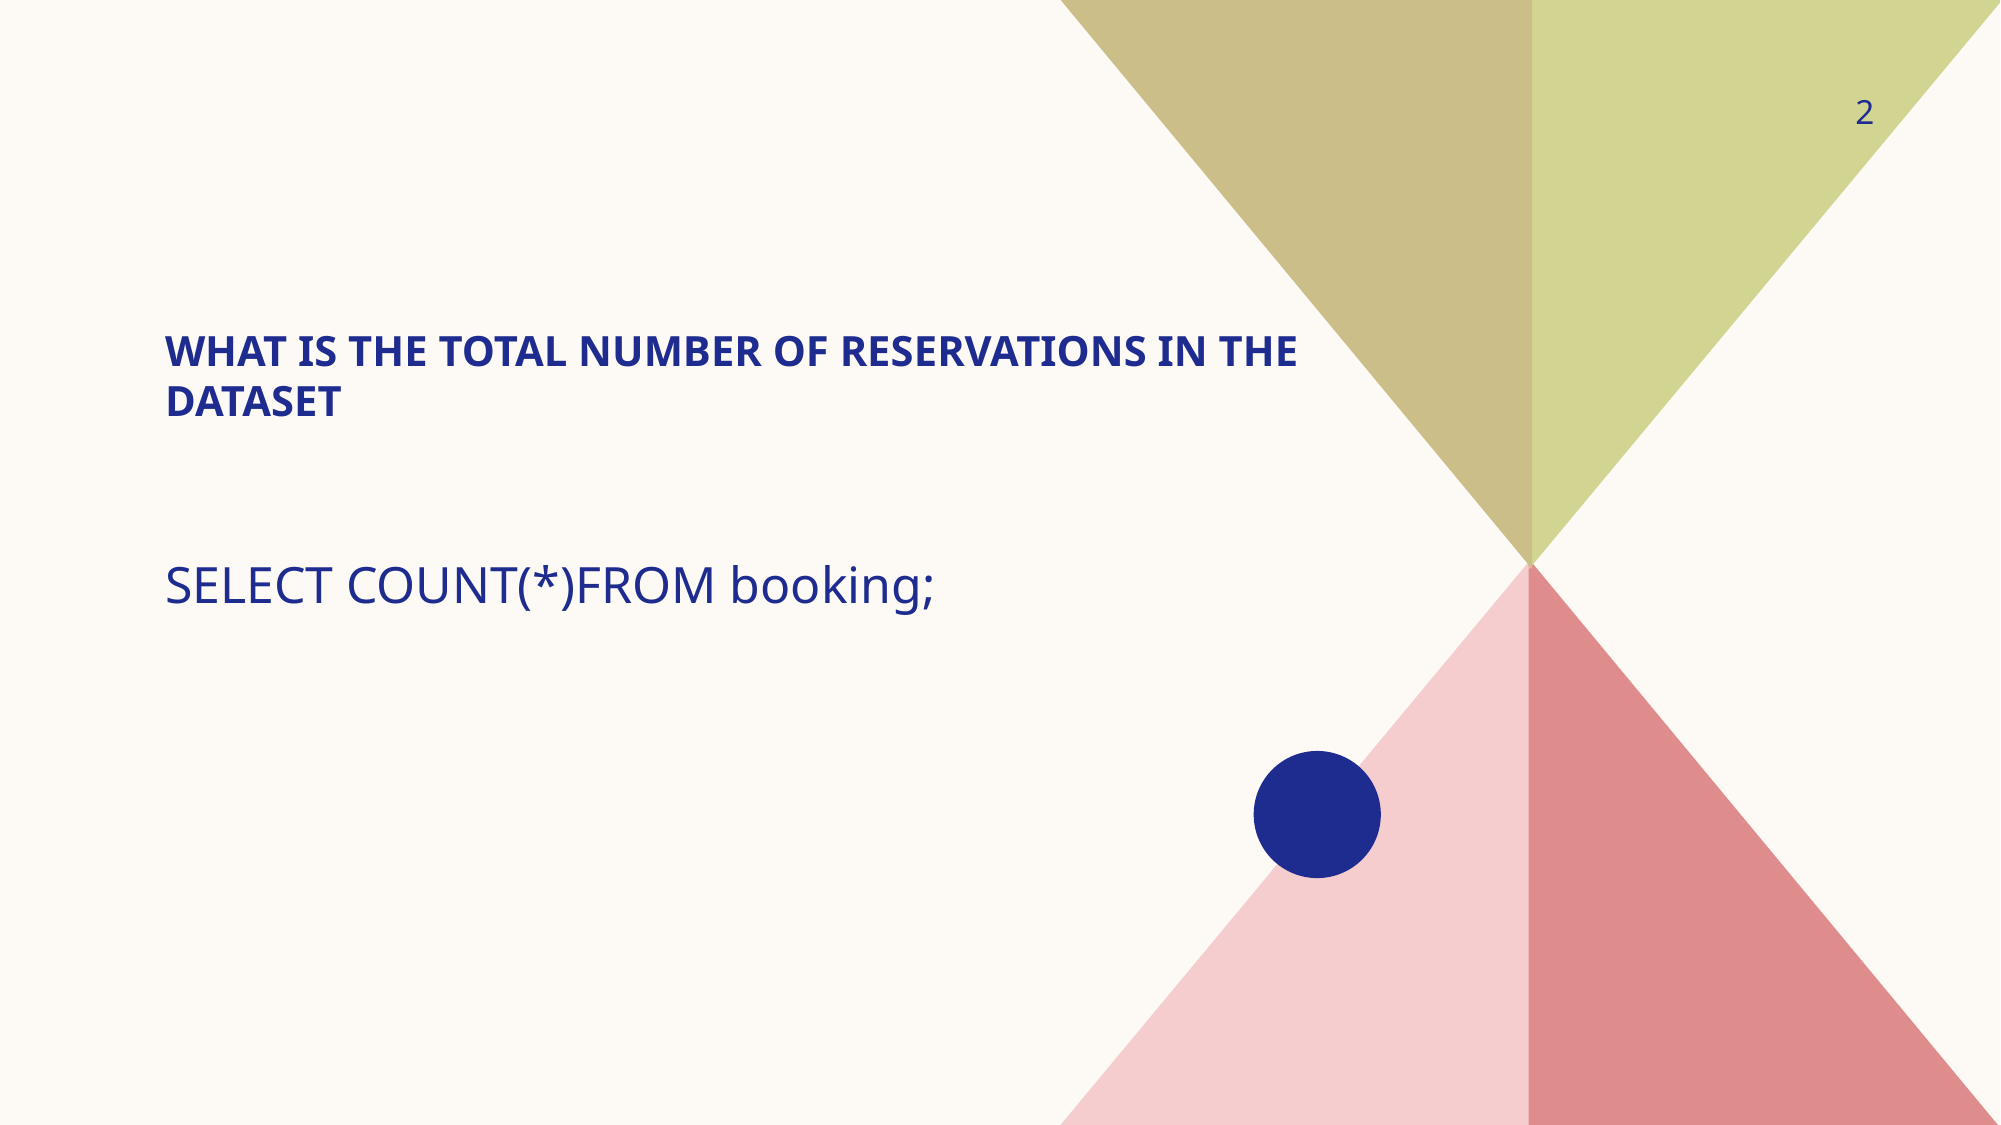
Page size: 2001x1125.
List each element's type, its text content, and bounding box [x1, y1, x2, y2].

title What is the total number of reservations in the dataset [150, 173, 1357, 425]
slide_number 2 [1699, 75, 1875, 153]
list SELECT COUNT(*)FROM booking; [150, 523, 1230, 992]
